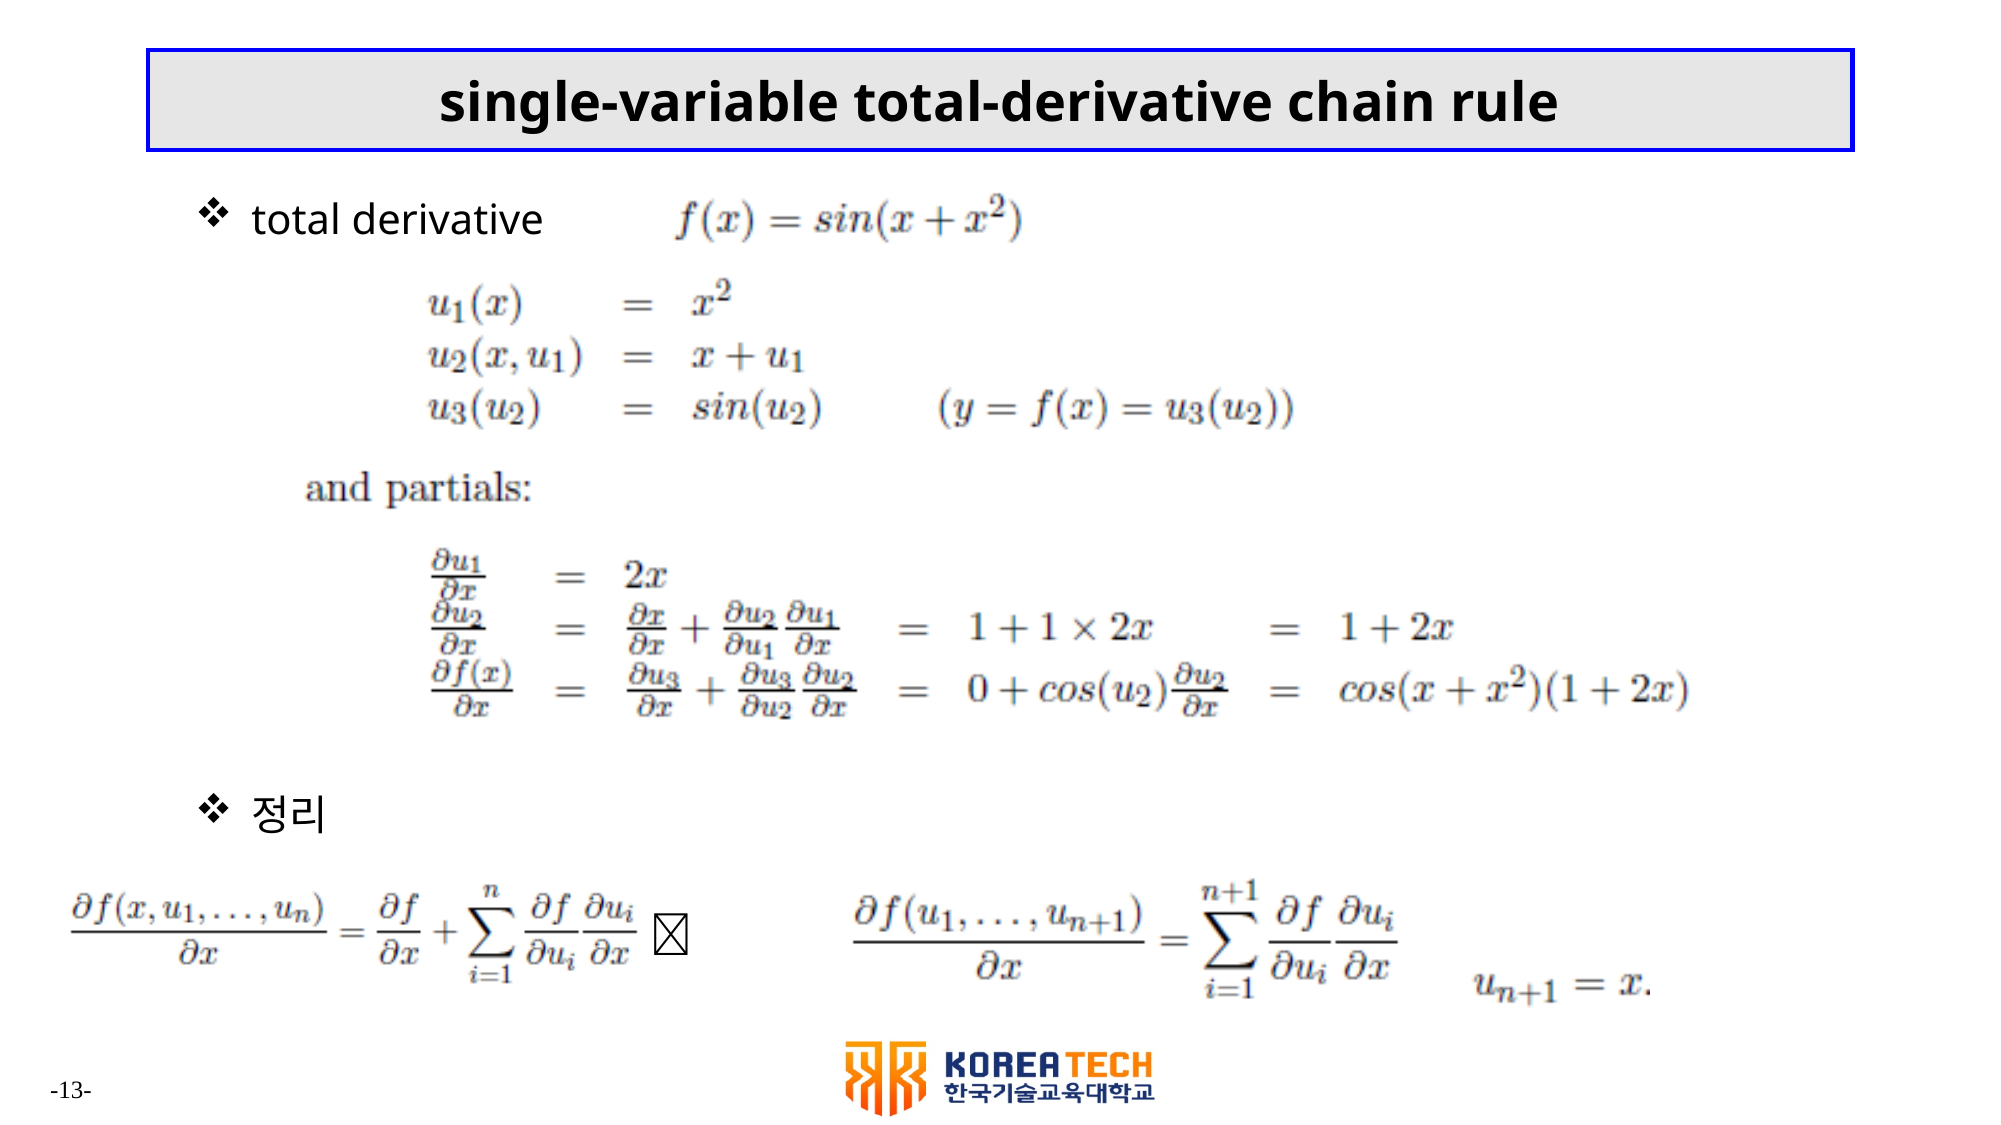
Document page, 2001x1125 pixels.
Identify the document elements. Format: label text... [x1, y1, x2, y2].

picture [669, 184, 1028, 257]
picture [54, 876, 652, 994]
list total derivative 정리  [147, 174, 1853, 1035]
slide_number -13- [0, 1065, 142, 1125]
picture [290, 268, 1739, 742]
picture [842, 876, 1427, 1011]
title single-variable total-derivative chain rule [146, 48, 1855, 152]
picture [810, 1035, 1190, 1121]
picture [1460, 957, 1650, 1011]
